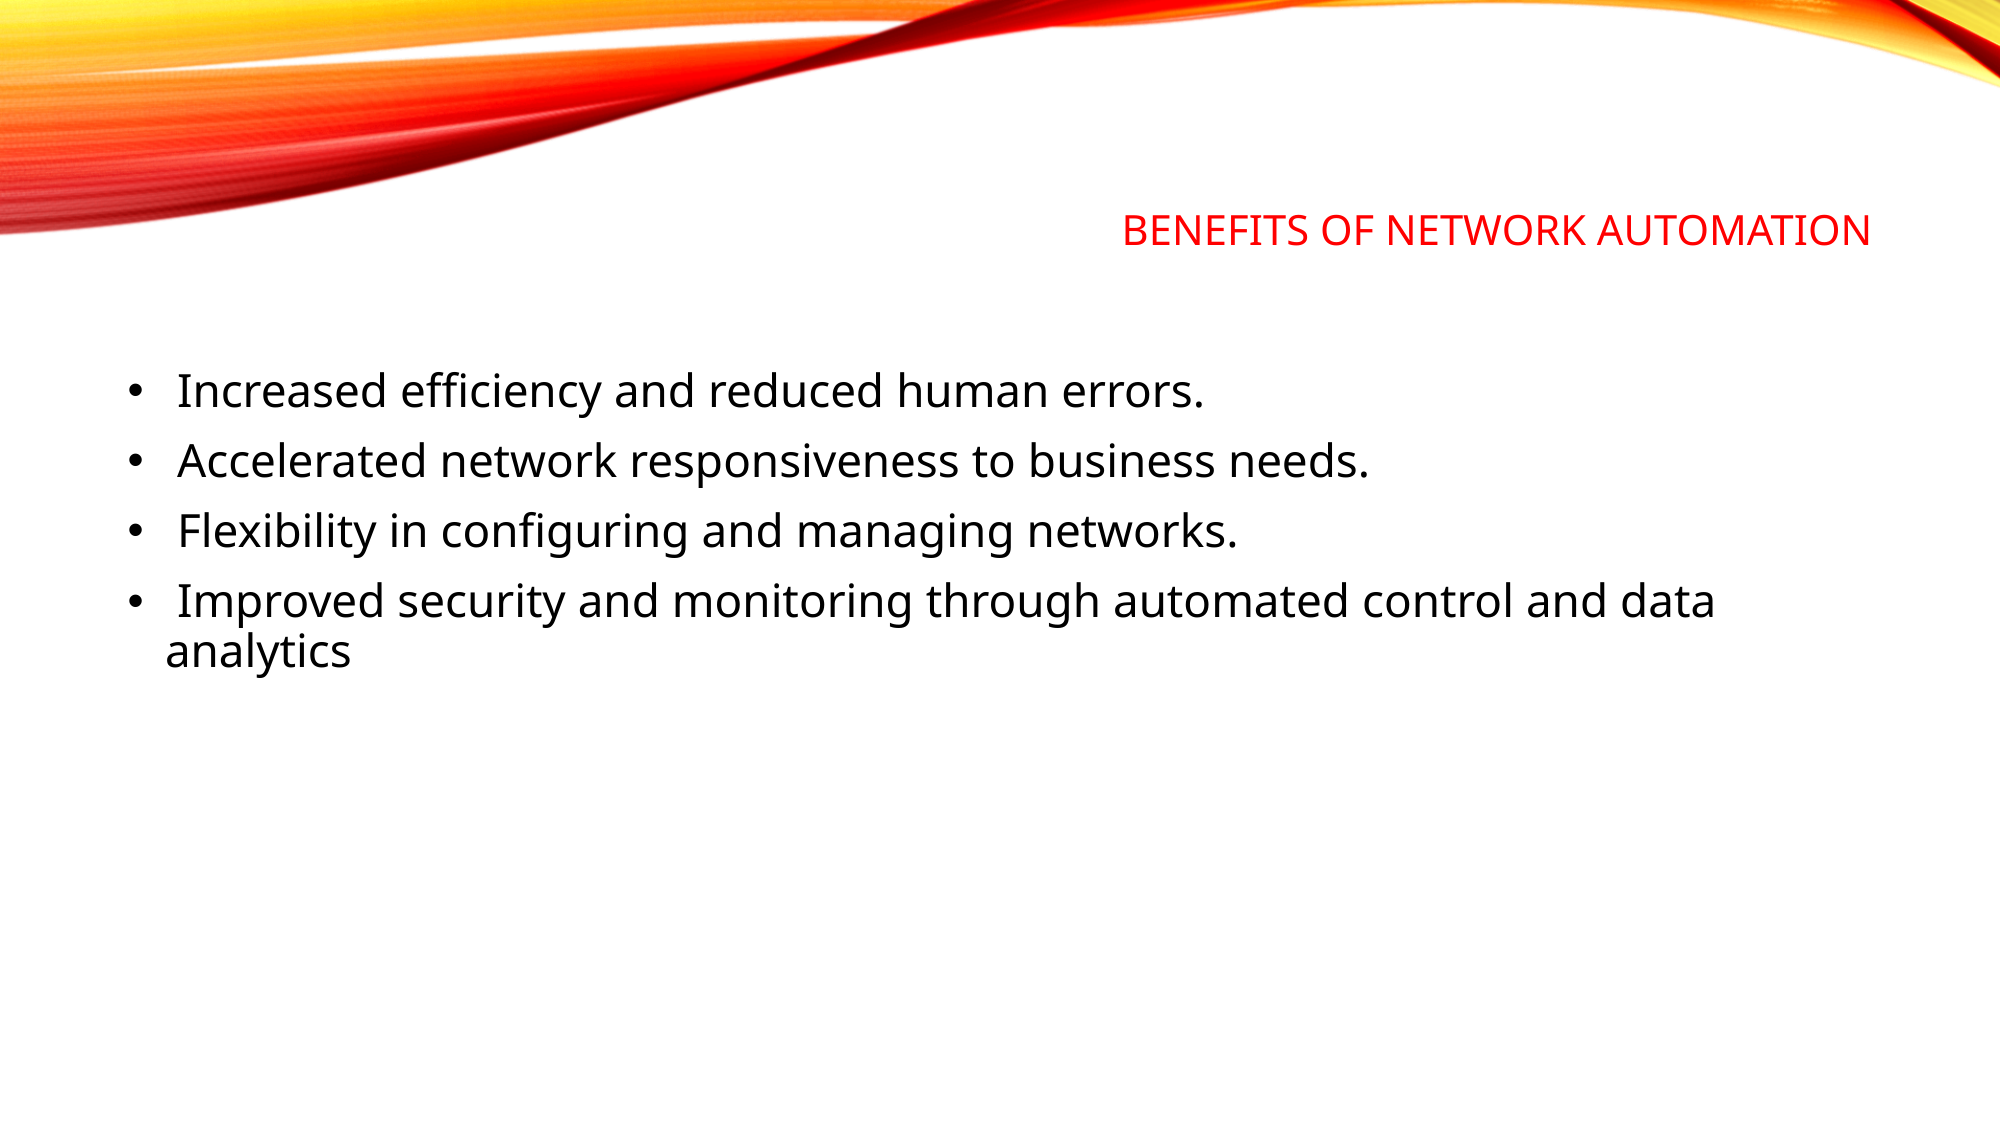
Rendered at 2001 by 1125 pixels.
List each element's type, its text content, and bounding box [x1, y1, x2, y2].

title Benefits of Network Automation [474, 125, 1888, 338]
picture [0, 0, 2000, 237]
list Increased efficiency and reduced human errors. Accelerated network responsiveness to business needs. Flexibility in configuring and managing networks. Improved security and monitoring through automated control and data analytics [112, 360, 1888, 1021]
